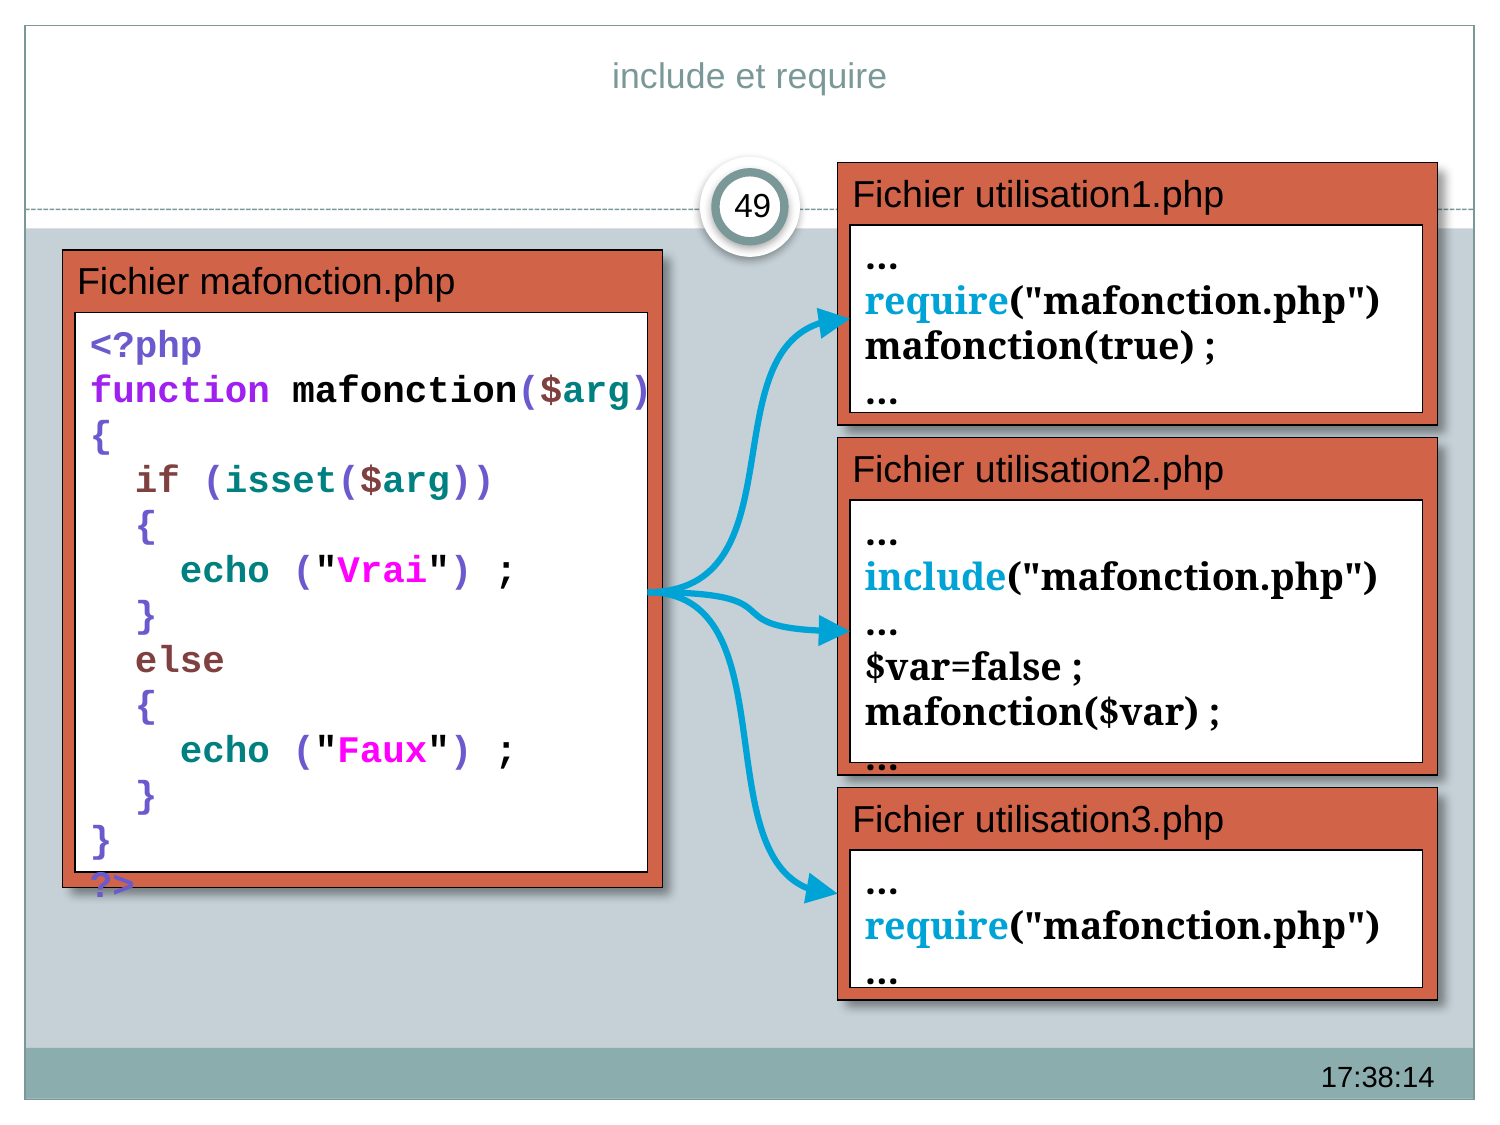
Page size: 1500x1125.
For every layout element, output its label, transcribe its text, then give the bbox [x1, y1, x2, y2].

text_box … require("mafonction.php") … [849, 849, 1423, 988]
text_box Fichier utilisation1.php [837, 162, 1438, 425]
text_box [647, 318, 851, 591]
text_box Fichier utilisation3.php [837, 787, 1438, 1000]
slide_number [950, 1050, 1450, 1111]
slide_number 49 [715, 168, 791, 241]
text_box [839, 591, 851, 632]
title include et require [75, 45, 1425, 104]
text_box … require("mafonction.php") mafonction(true) ; … [849, 224, 1423, 413]
text_box Fichier mafonction.php [62, 249, 663, 888]
text_box … include("mafonction.php") … $var=false ; mafonction($var) ; … [849, 500, 1423, 763]
text_box Fichier utilisation2.php [844, 437, 1438, 775]
text_box <?php function mafonction($arg) { if (isset($arg)) { echo ("Vrai") ; } else { echo ("Faux") ; } } ?> [75, 312, 648, 872]
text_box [647, 591, 838, 894]
